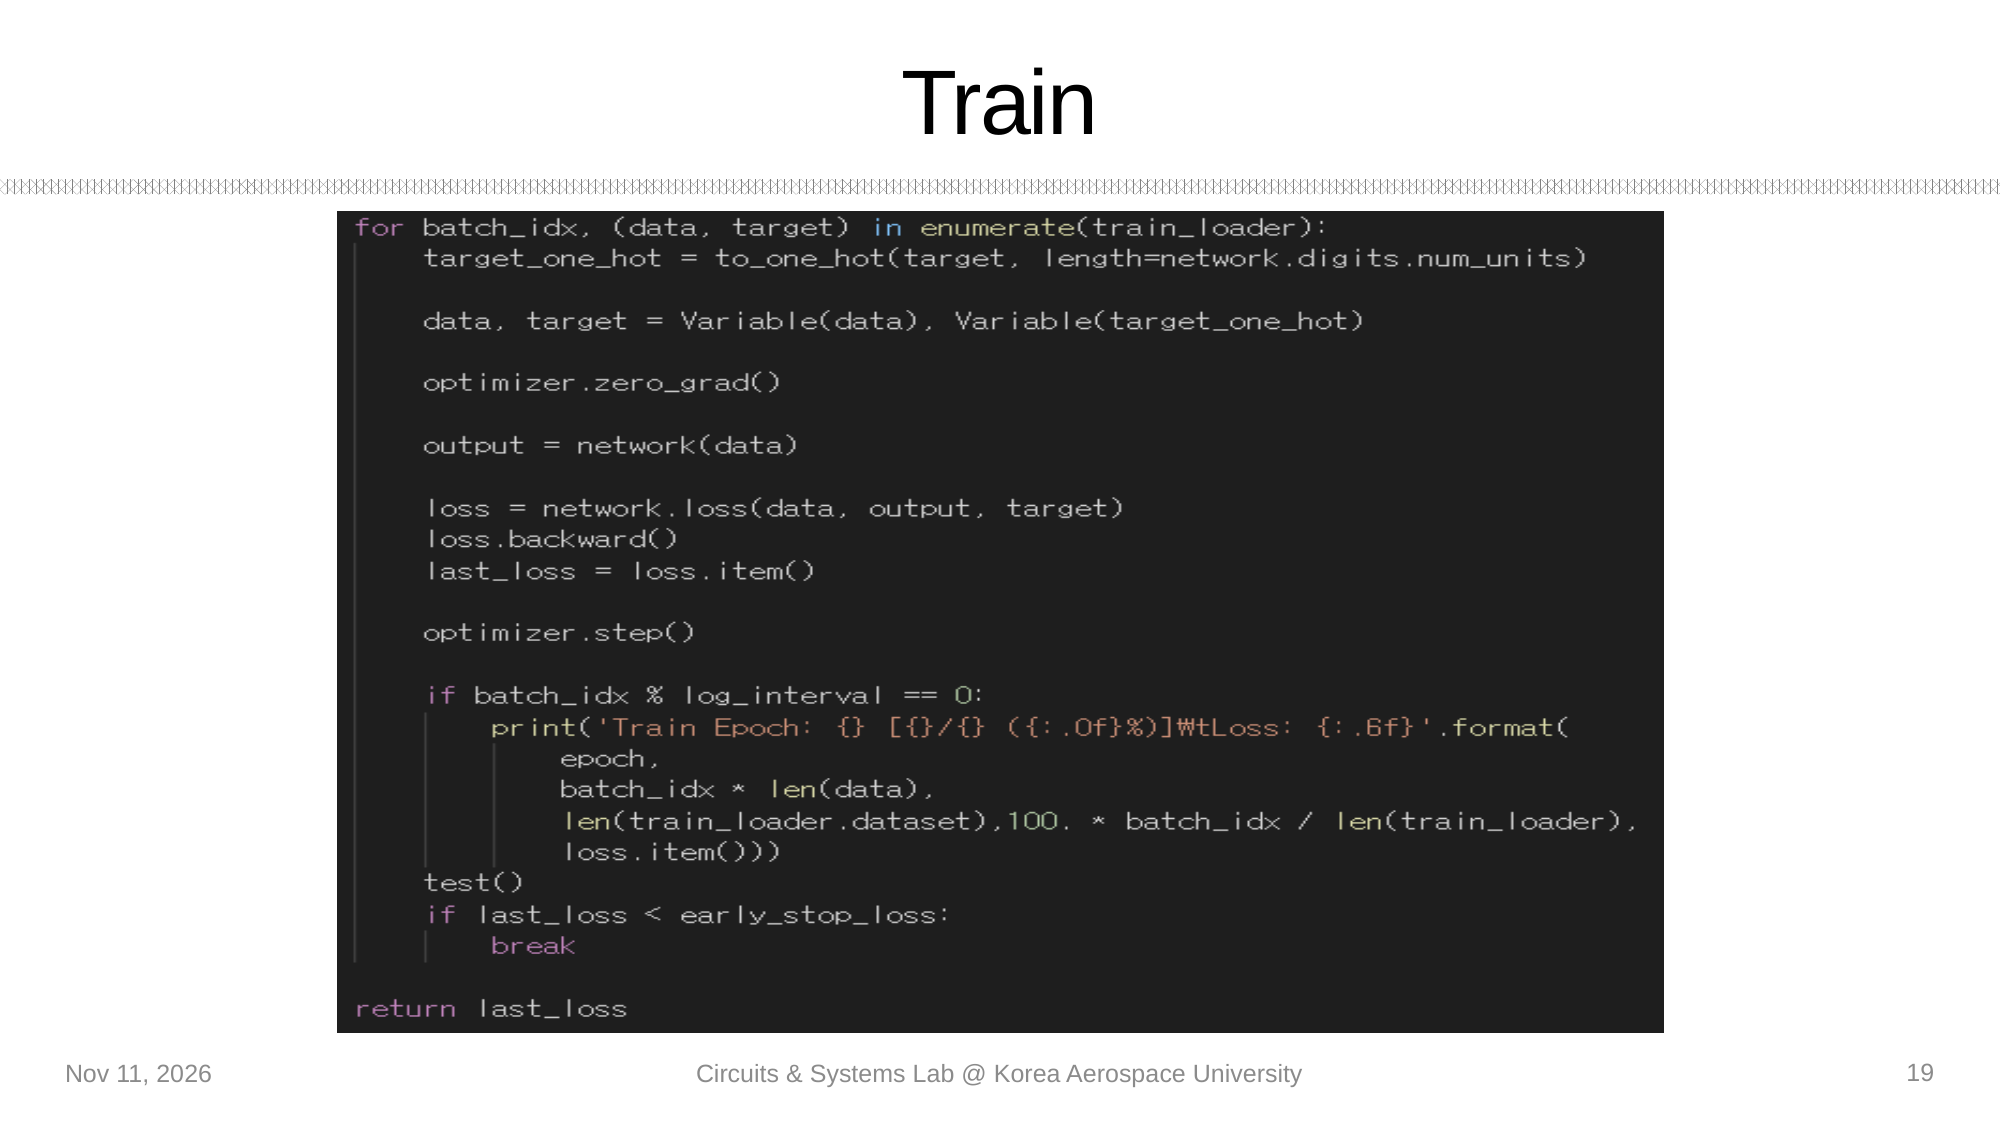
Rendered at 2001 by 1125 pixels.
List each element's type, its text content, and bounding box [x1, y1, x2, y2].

slide_number 19 [1493, 1041, 1950, 1102]
footer Circuits & Systems Lab @ Korea Aerospace University [662, 1042, 1338, 1103]
picture [337, 211, 1664, 1033]
slide_number 23-Oct-20 [50, 1042, 500, 1103]
title Train [50, 32, 1950, 163]
